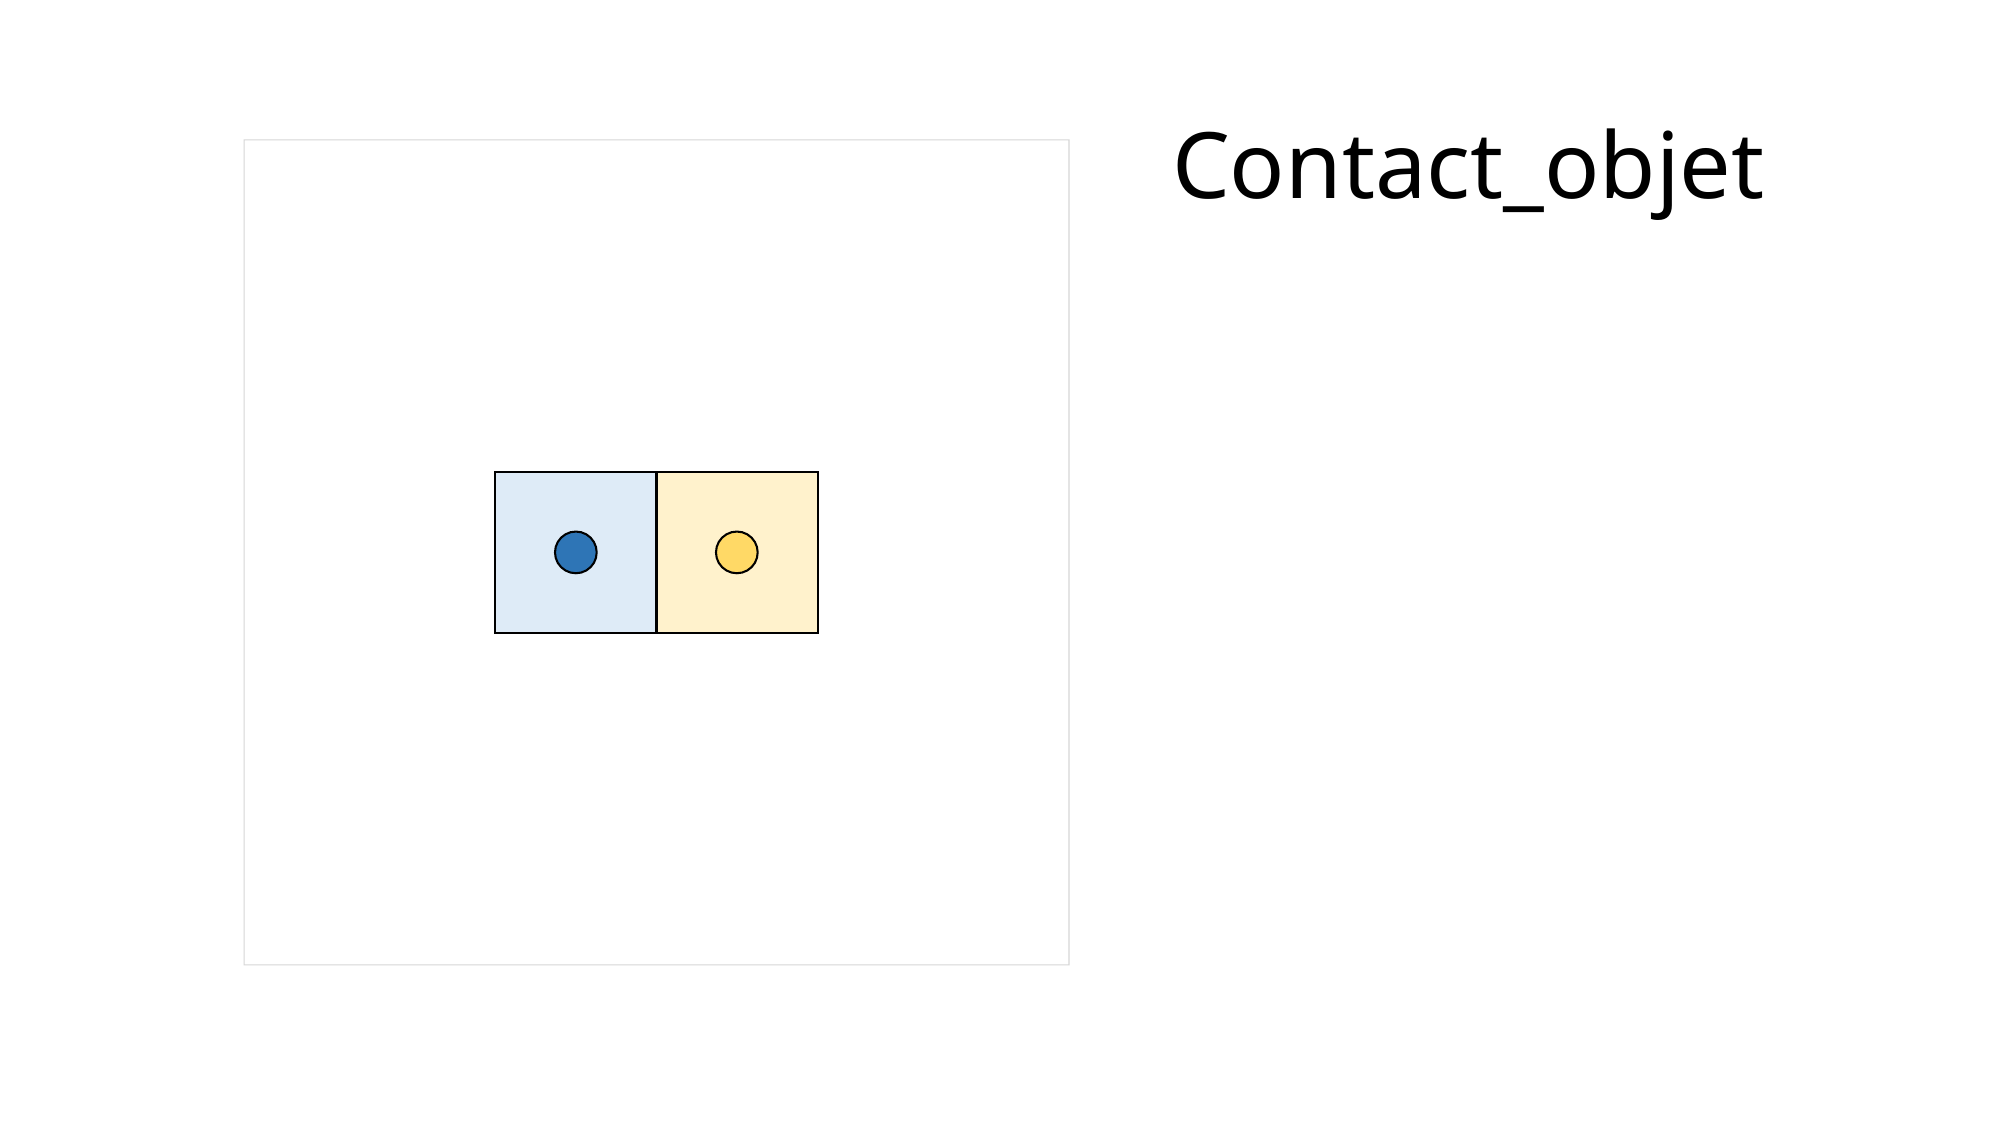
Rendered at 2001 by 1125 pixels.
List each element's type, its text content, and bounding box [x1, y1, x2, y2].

text_box [656, 471, 819, 634]
text_box [553, 530, 598, 575]
title Contact_objet [1157, 59, 1863, 278]
text_box [714, 530, 759, 575]
text_box [243, 139, 1070, 966]
